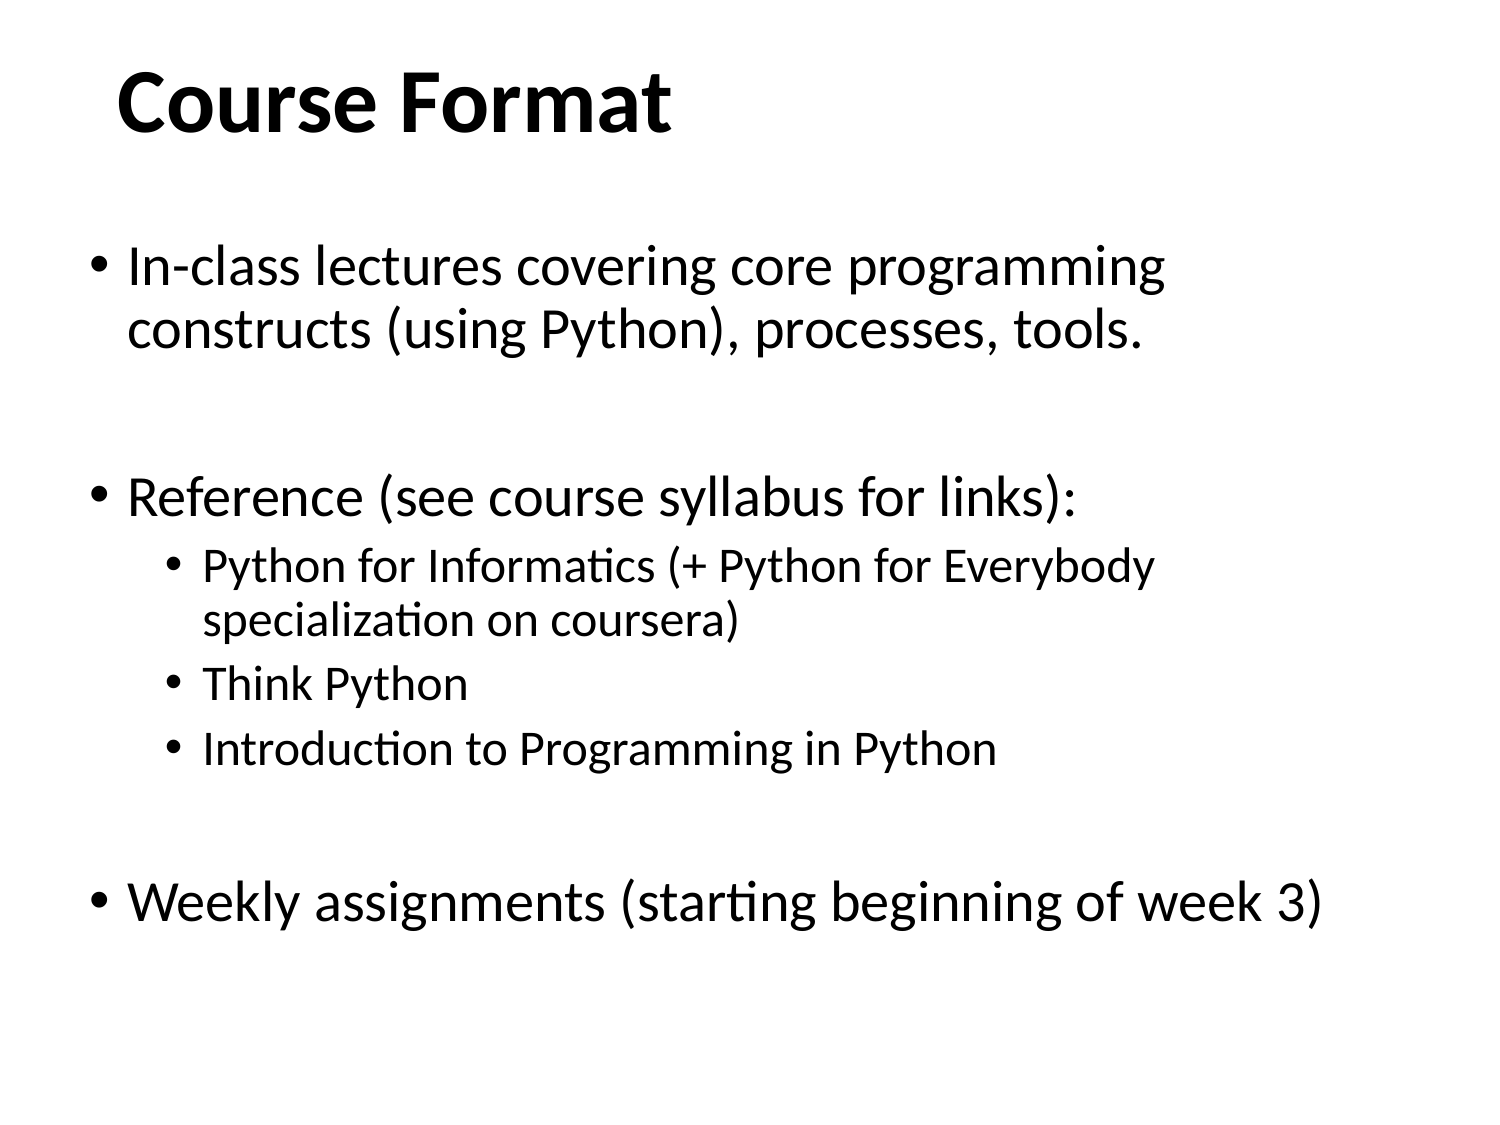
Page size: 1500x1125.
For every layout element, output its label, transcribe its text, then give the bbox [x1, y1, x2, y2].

text_box Course Format [103, 27, 1397, 178]
text_box In-class lectures covering core programming constructs (using Python), processes, tools. Reference (see course syllabus for links): Python for Informatics (+ Python for Everybody specialization on coursera) Think Python Introduction to Programming in Python Weekly assignments (starting beginning of week 3) [75, 228, 1425, 1073]
